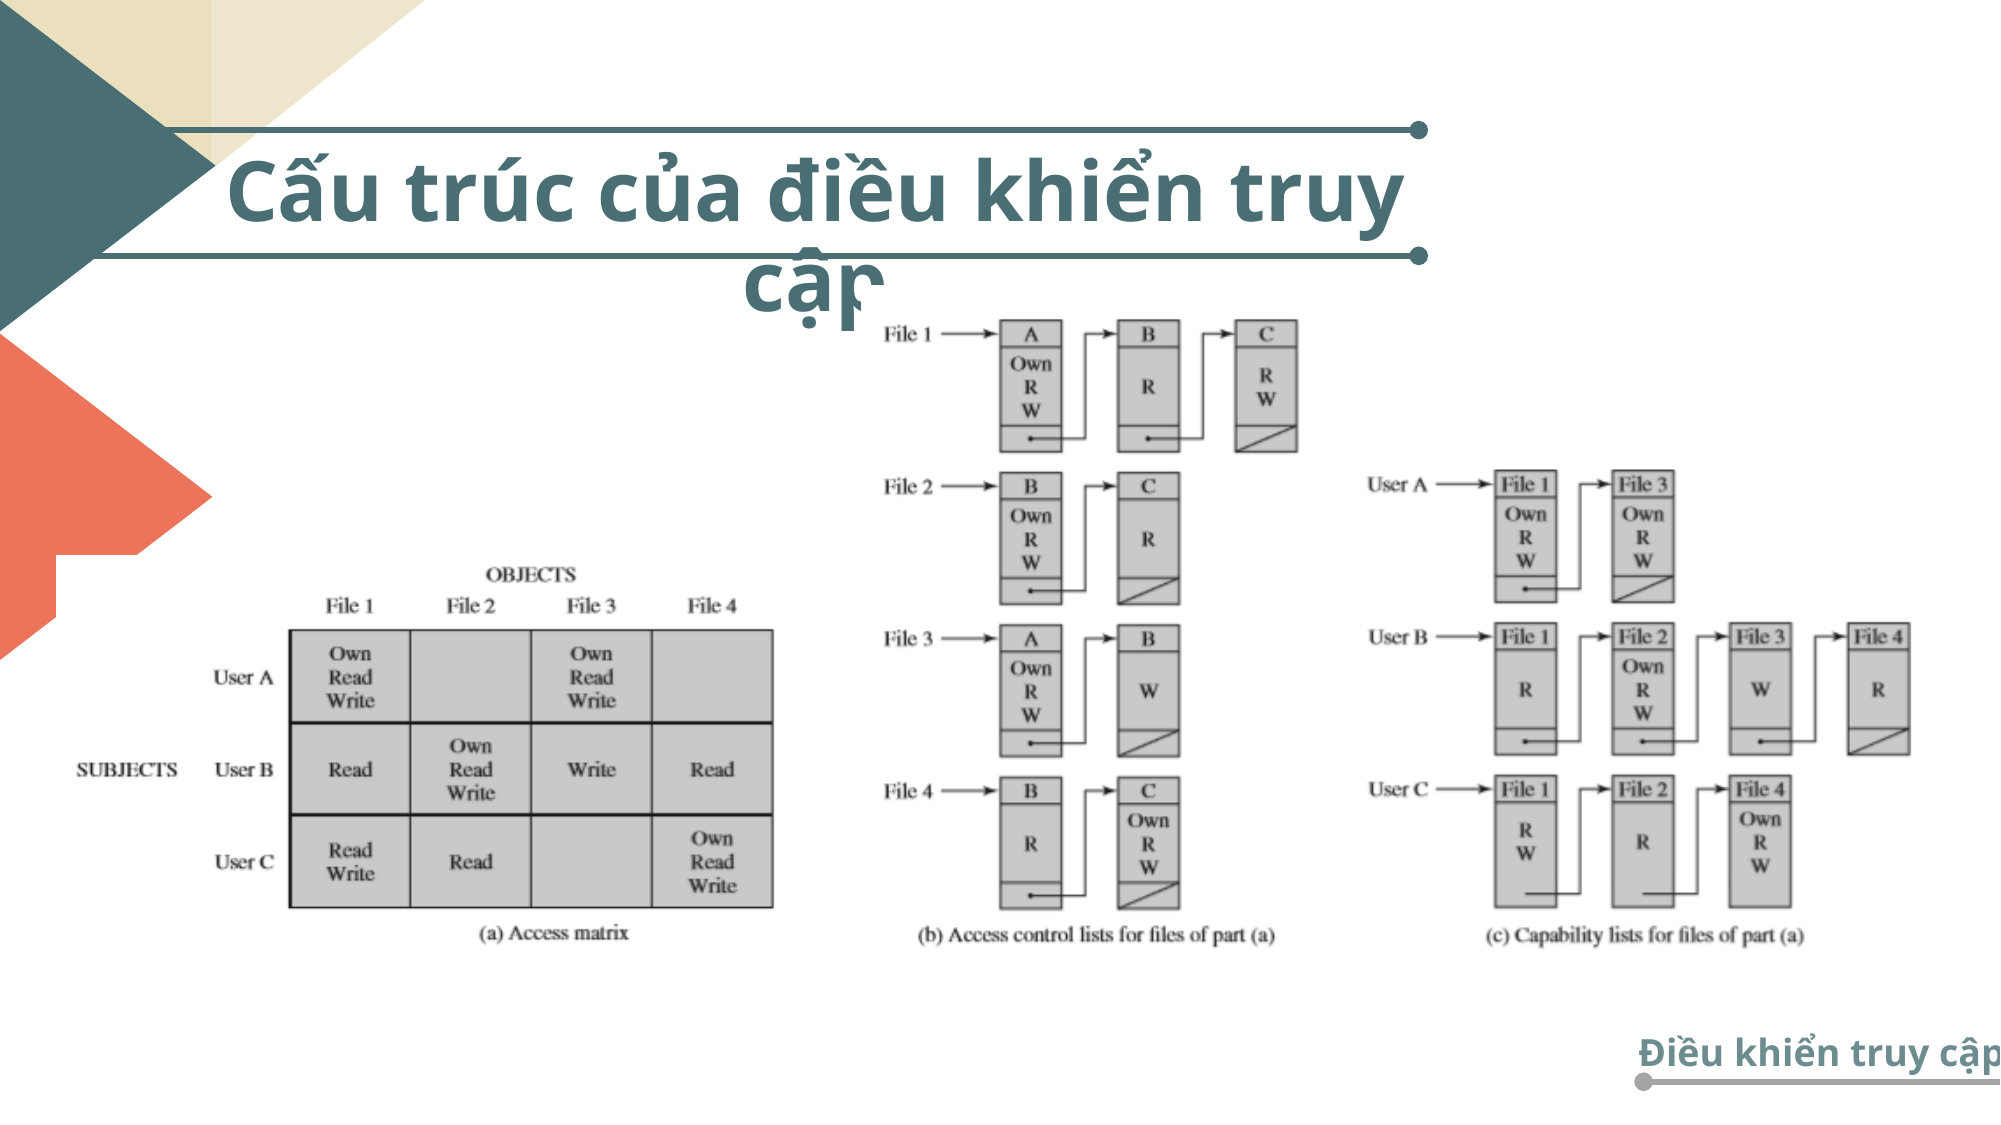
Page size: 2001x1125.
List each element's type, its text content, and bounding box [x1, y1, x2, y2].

text_box Điều khiển truy cập [1623, 1021, 2000, 1081]
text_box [56, 285, 1927, 959]
text_box Cấu trúc của điều khiển truy cập [131, 142, 1500, 225]
